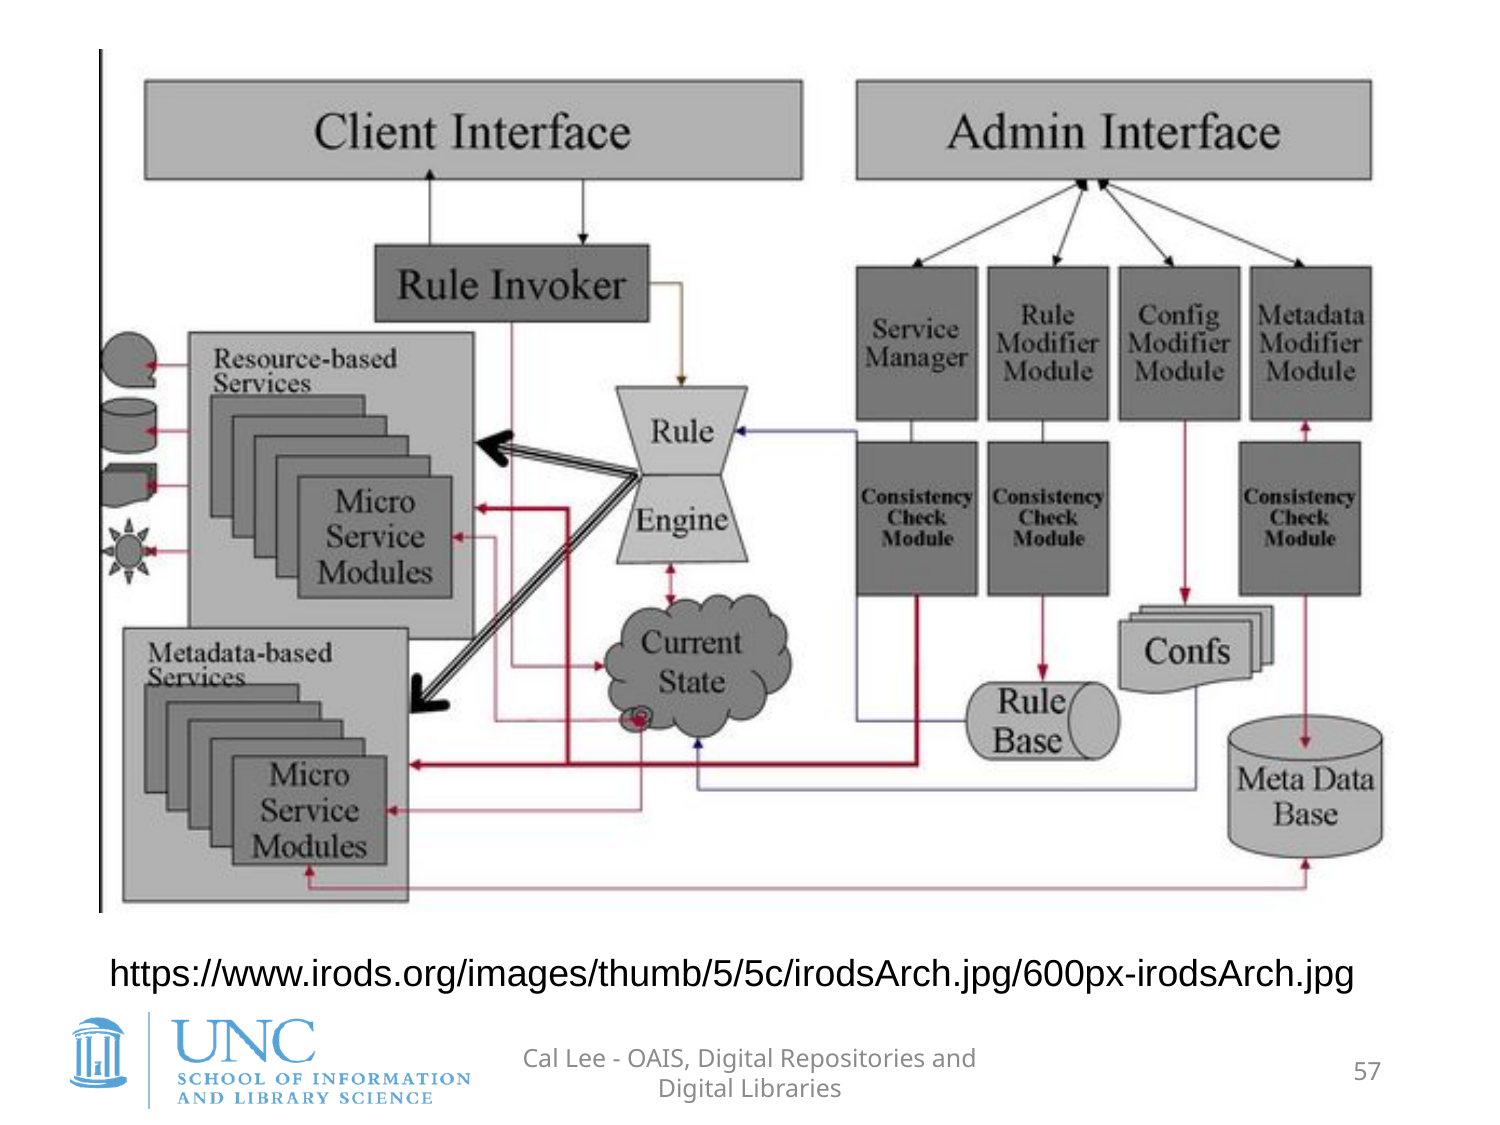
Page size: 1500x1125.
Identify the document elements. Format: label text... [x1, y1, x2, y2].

footer Cal Lee - OAIS, Digital Repositories and Digital Libraries [496, 1042, 1004, 1103]
picture [70, 1012, 470, 1109]
picture [99, 49, 1394, 913]
text_box https://www.irods.org/images/thumb/5/5c/irodsArch.jpg/600px-irodsArch.jpg [94, 941, 1371, 1001]
slide_number 57 [1059, 1042, 1397, 1103]
